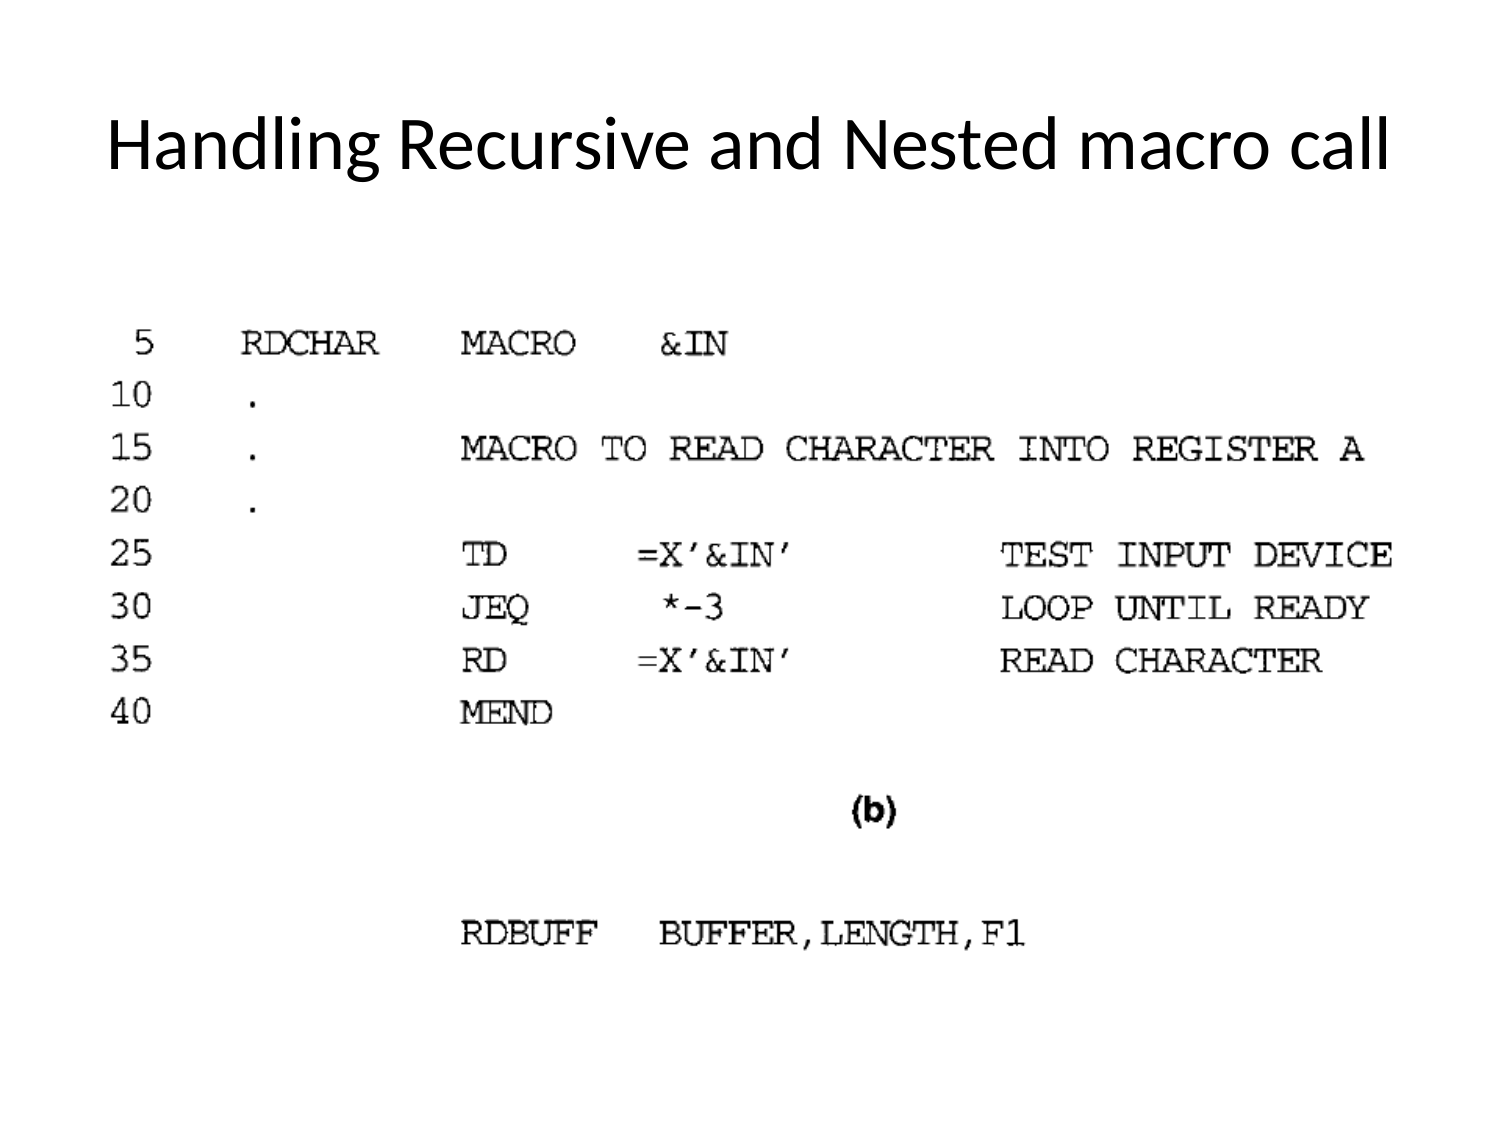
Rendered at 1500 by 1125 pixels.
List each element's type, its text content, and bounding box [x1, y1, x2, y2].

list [102, 299, 1398, 968]
title Handling Recursive and Nested macro call [75, 45, 1425, 233]
